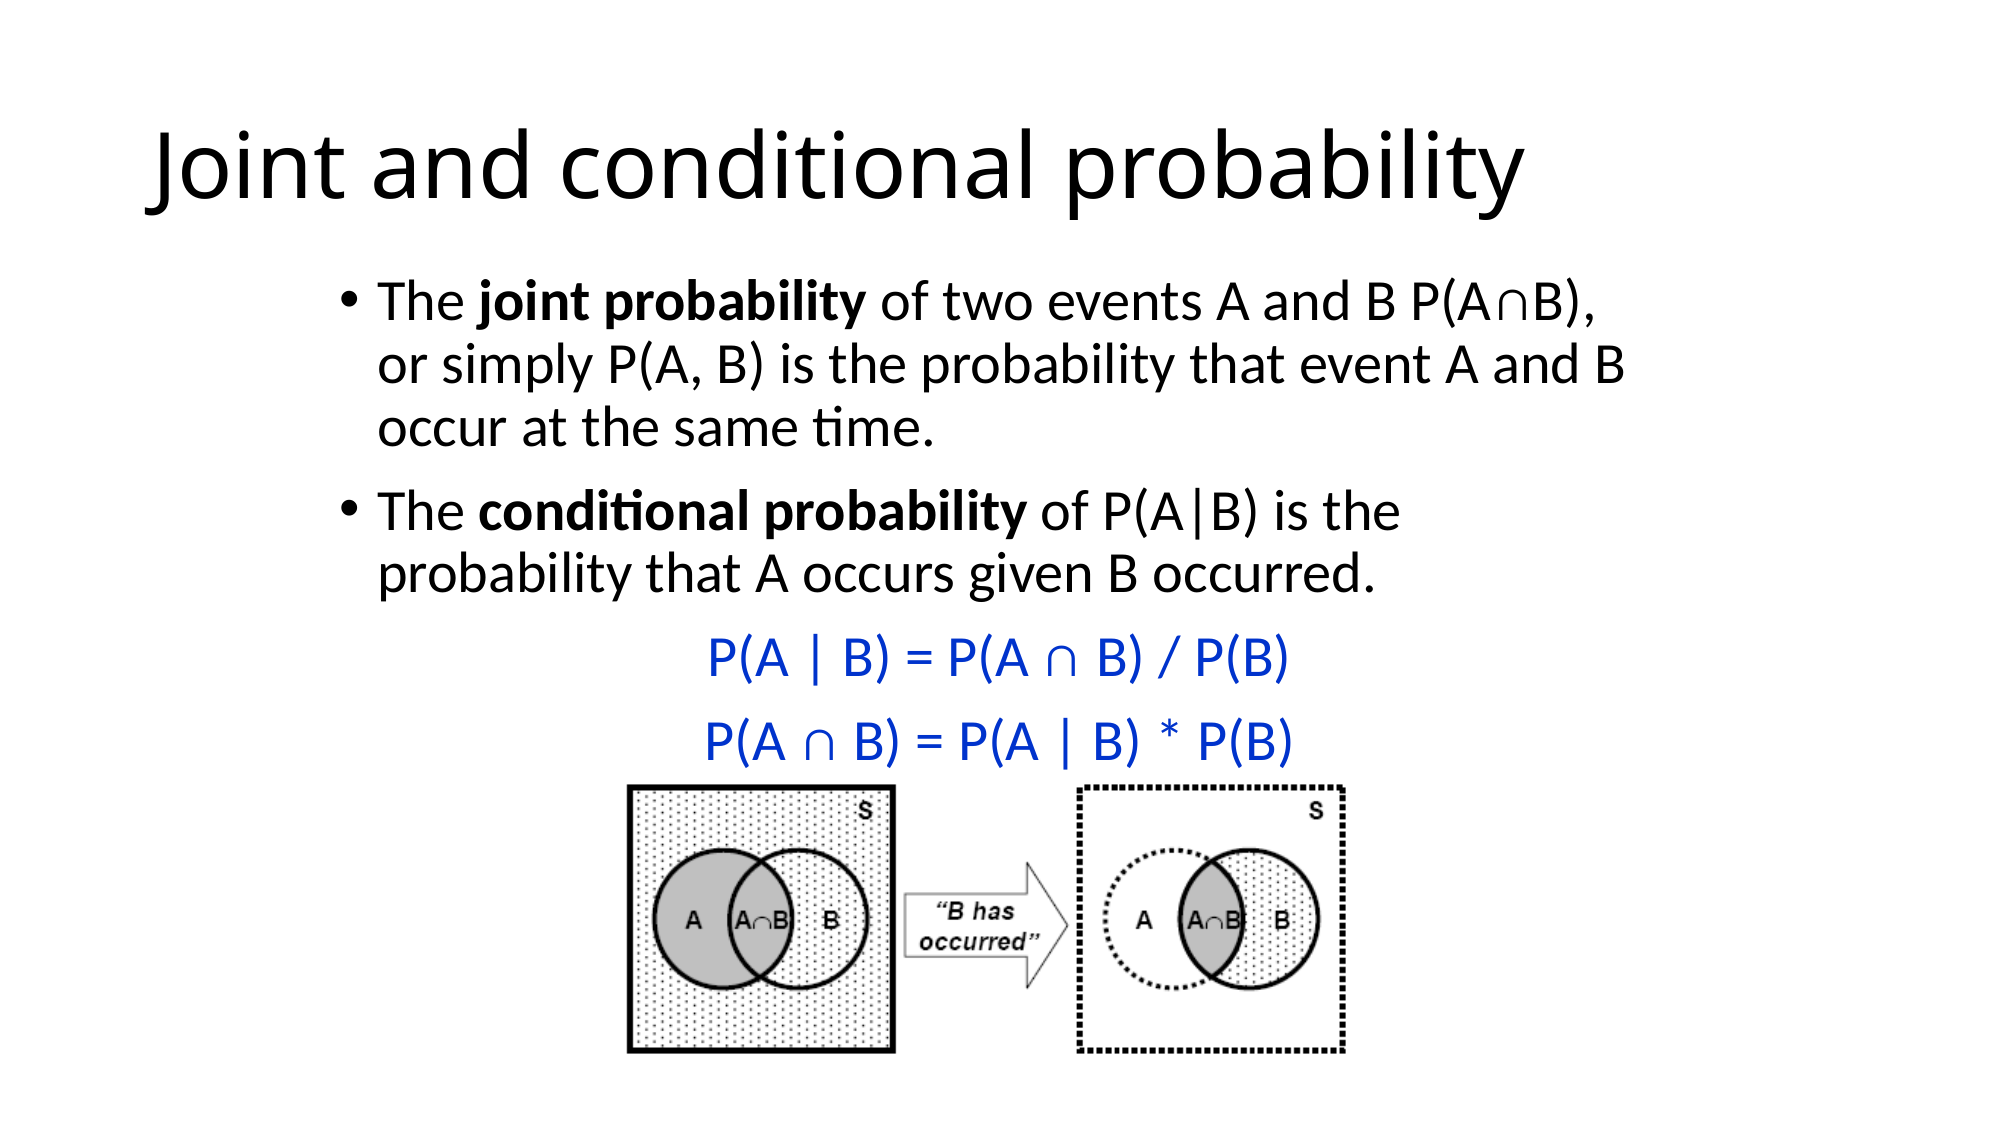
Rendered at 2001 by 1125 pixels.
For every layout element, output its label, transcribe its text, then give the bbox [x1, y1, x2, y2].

title Joint and conditional probability [137, 59, 1863, 278]
list The joint probability of two events A and B P(A∩B), or simply P(A, B) is the probability that event A and B occur at the same time. The conditional probability of P(A|B) is the probability that A occurs given B occurred. P(A | B) = P(A ∩ B) / P(B) P(A ∩ B) = P(A | B) * P(B) [324, 262, 1675, 788]
picture [612, 774, 1350, 1061]
